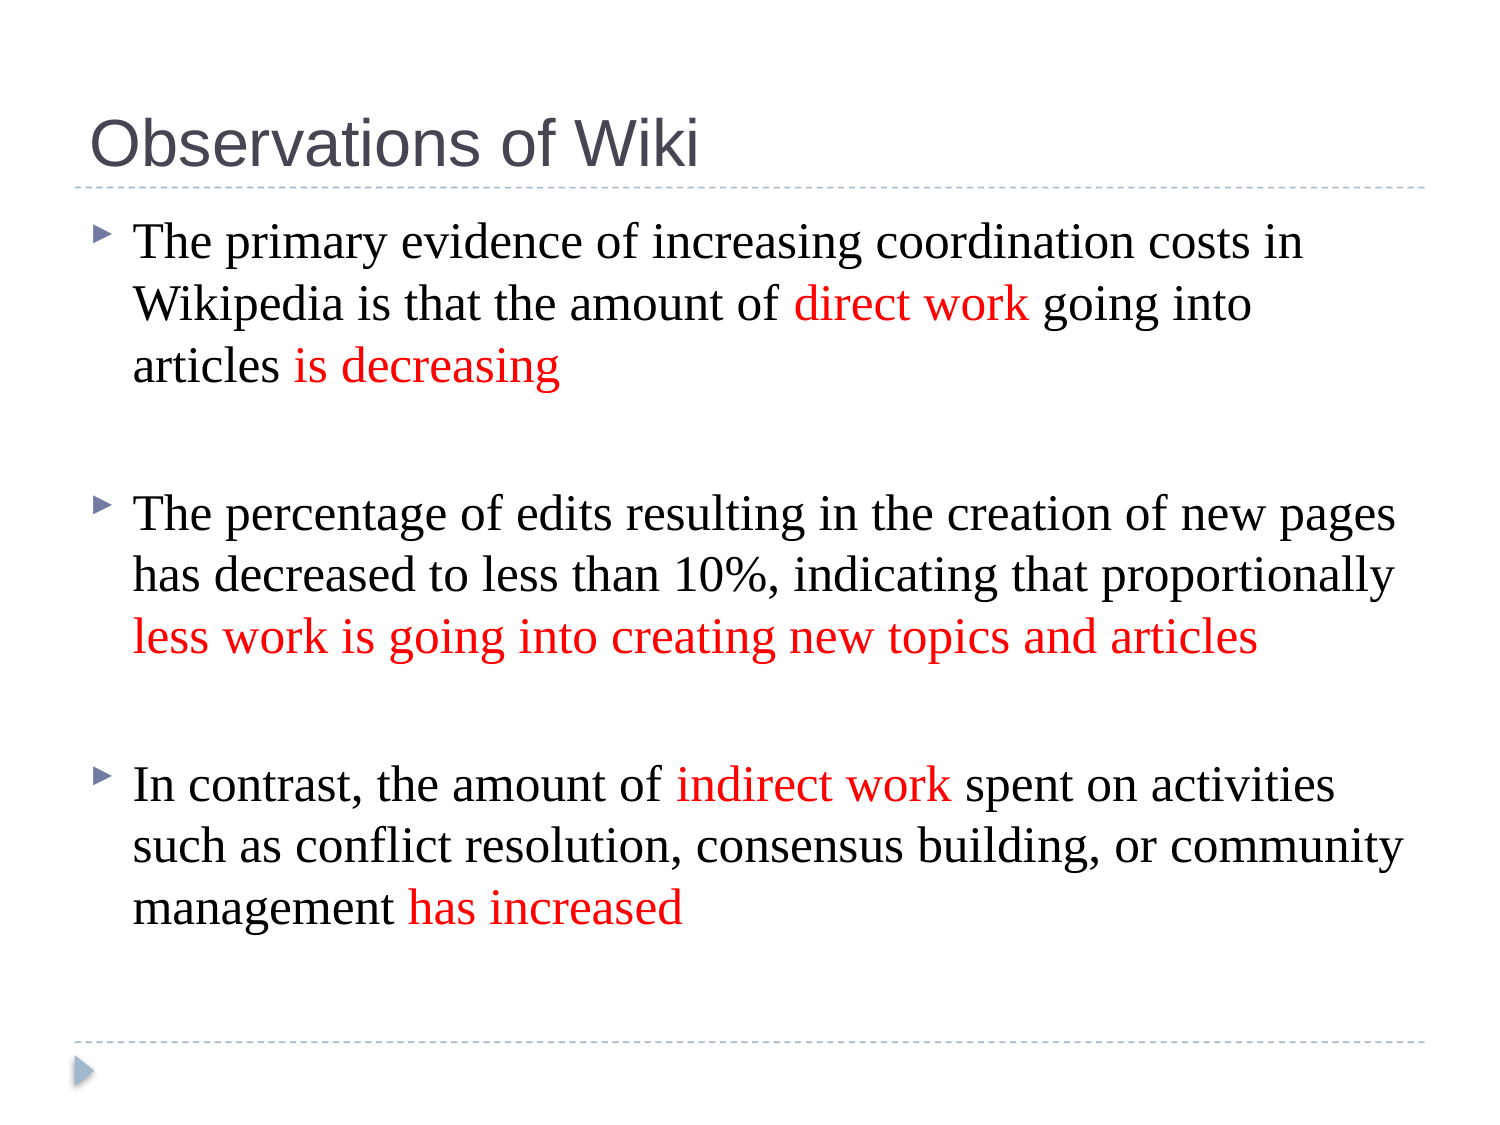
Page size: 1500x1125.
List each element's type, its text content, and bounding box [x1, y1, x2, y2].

list The primary evidence of increasing coordination costs in Wikipedia is that the amount of direct work going into articles is decreasing The percentage of edits resulting in the creation of new pages has decreased to less than 10%, indicating that proportionally less work is going into creating new topics and articles In contrast, the amount of indirect work spent on activities such as conflict resolution, consensus building, or community management has increased [75, 200, 1425, 1010]
title Observations of Wiki [75, 24, 1425, 188]
